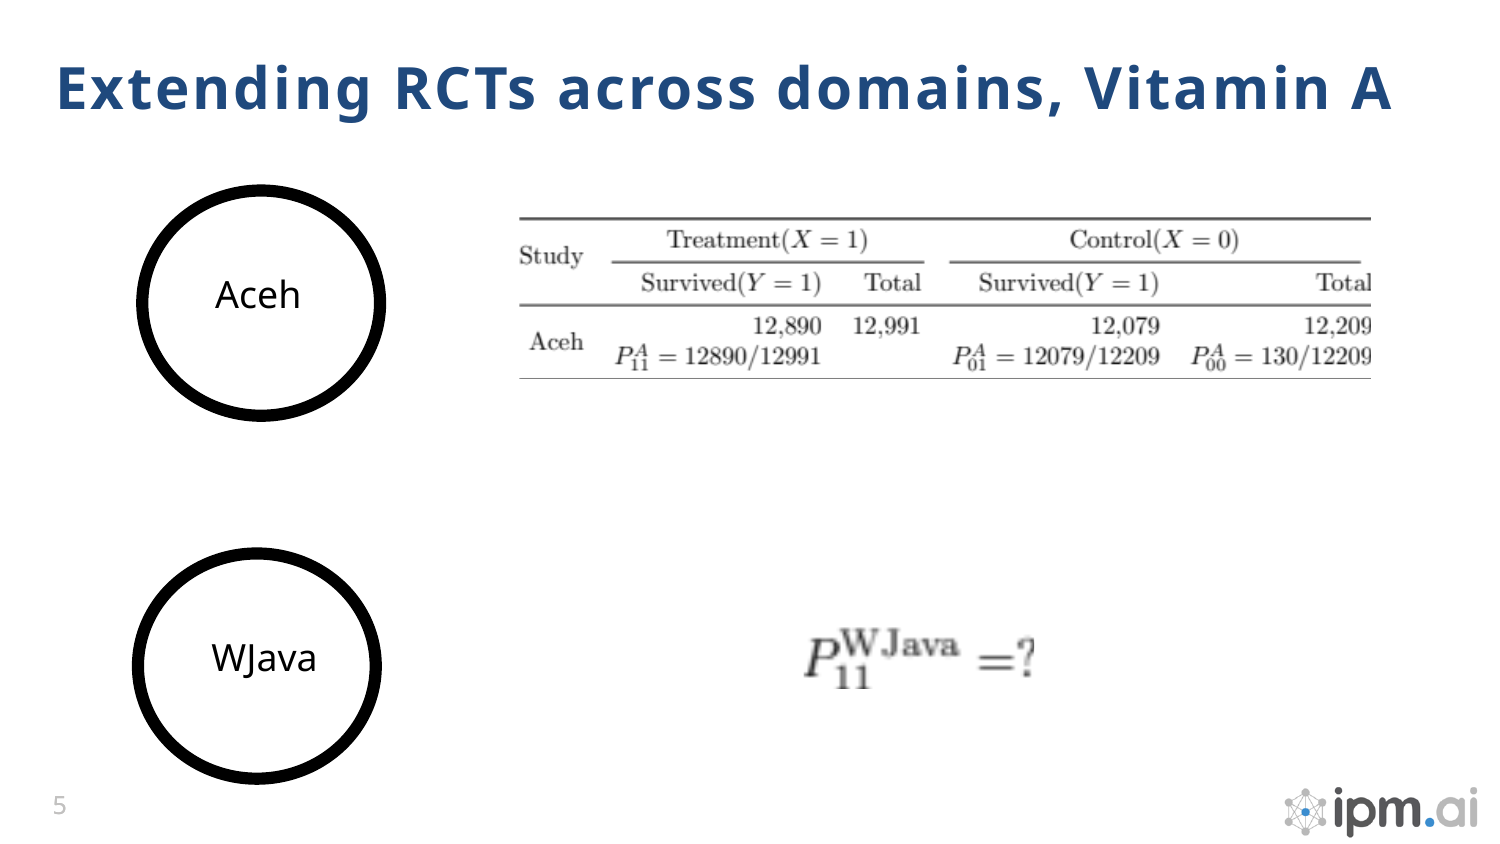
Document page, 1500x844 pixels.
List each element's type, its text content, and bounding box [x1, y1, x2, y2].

picture [1267, 795, 1494, 844]
title Extending RCTs across domains, Vitamin A [47, 42, 1482, 128]
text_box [0, 149, 1500, 795]
